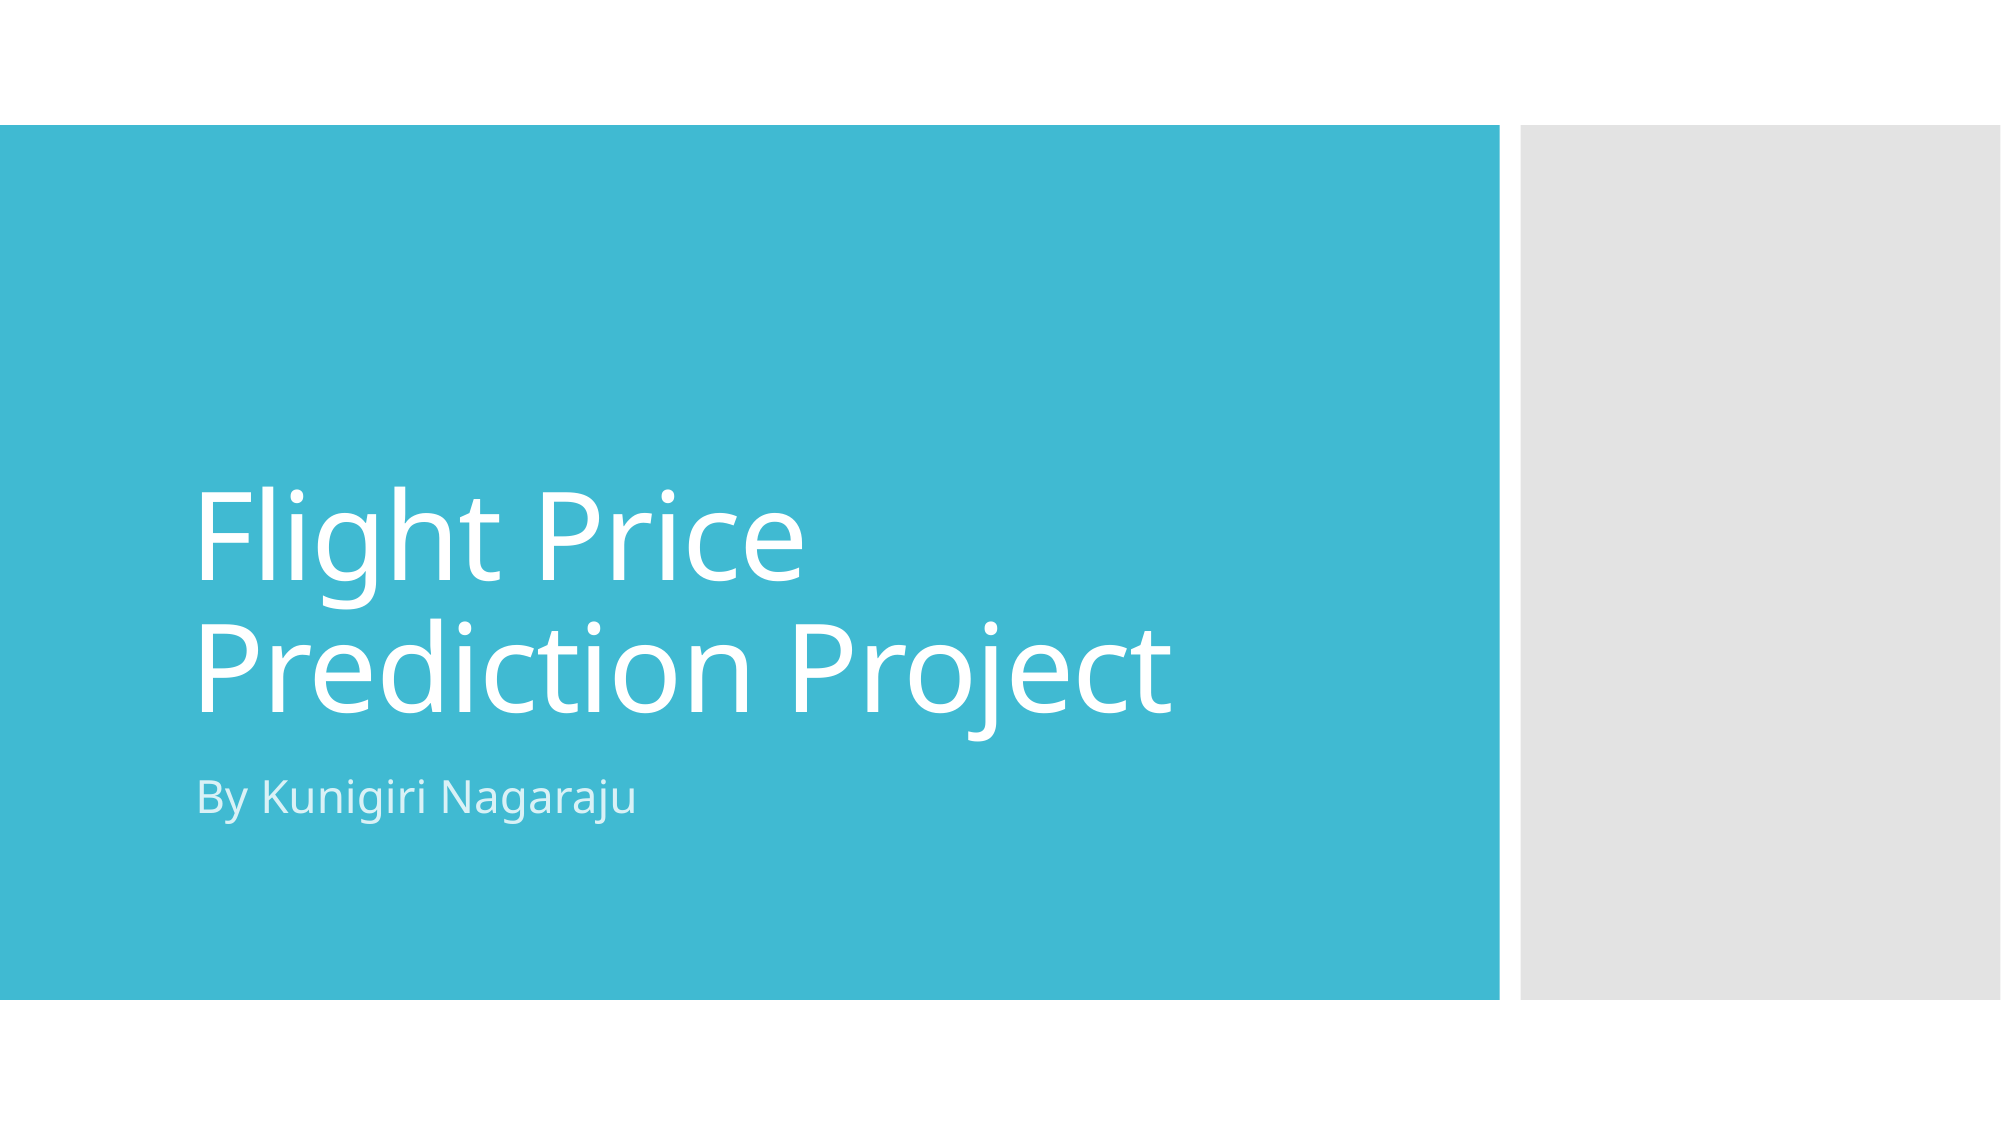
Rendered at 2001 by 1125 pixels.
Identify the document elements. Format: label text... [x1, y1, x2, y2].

title Flight Price Prediction Project [175, 213, 1376, 747]
subtitle By Kunigiri Nagaraju [180, 766, 1381, 917]
